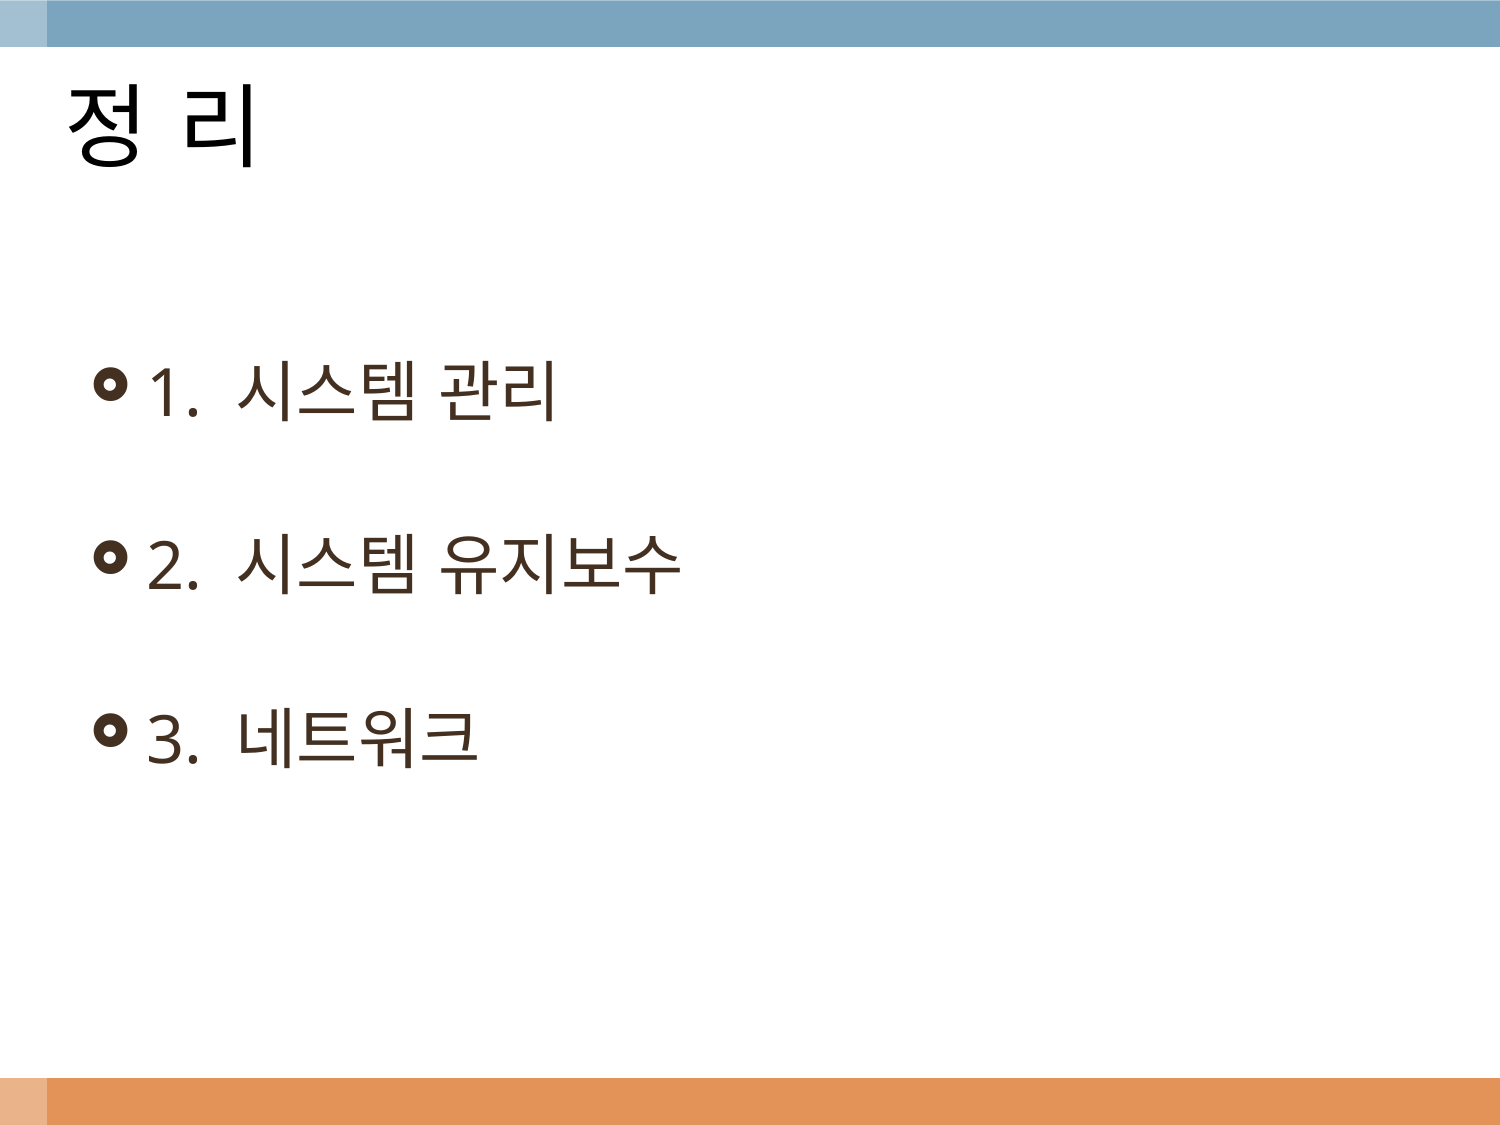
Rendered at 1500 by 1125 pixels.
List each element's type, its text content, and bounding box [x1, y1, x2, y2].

title 정 리 [49, 46, 1454, 202]
list 1. 시스템 관리 2. 시스템 유지보수 3. 네트워크 [75, 262, 1425, 1005]
